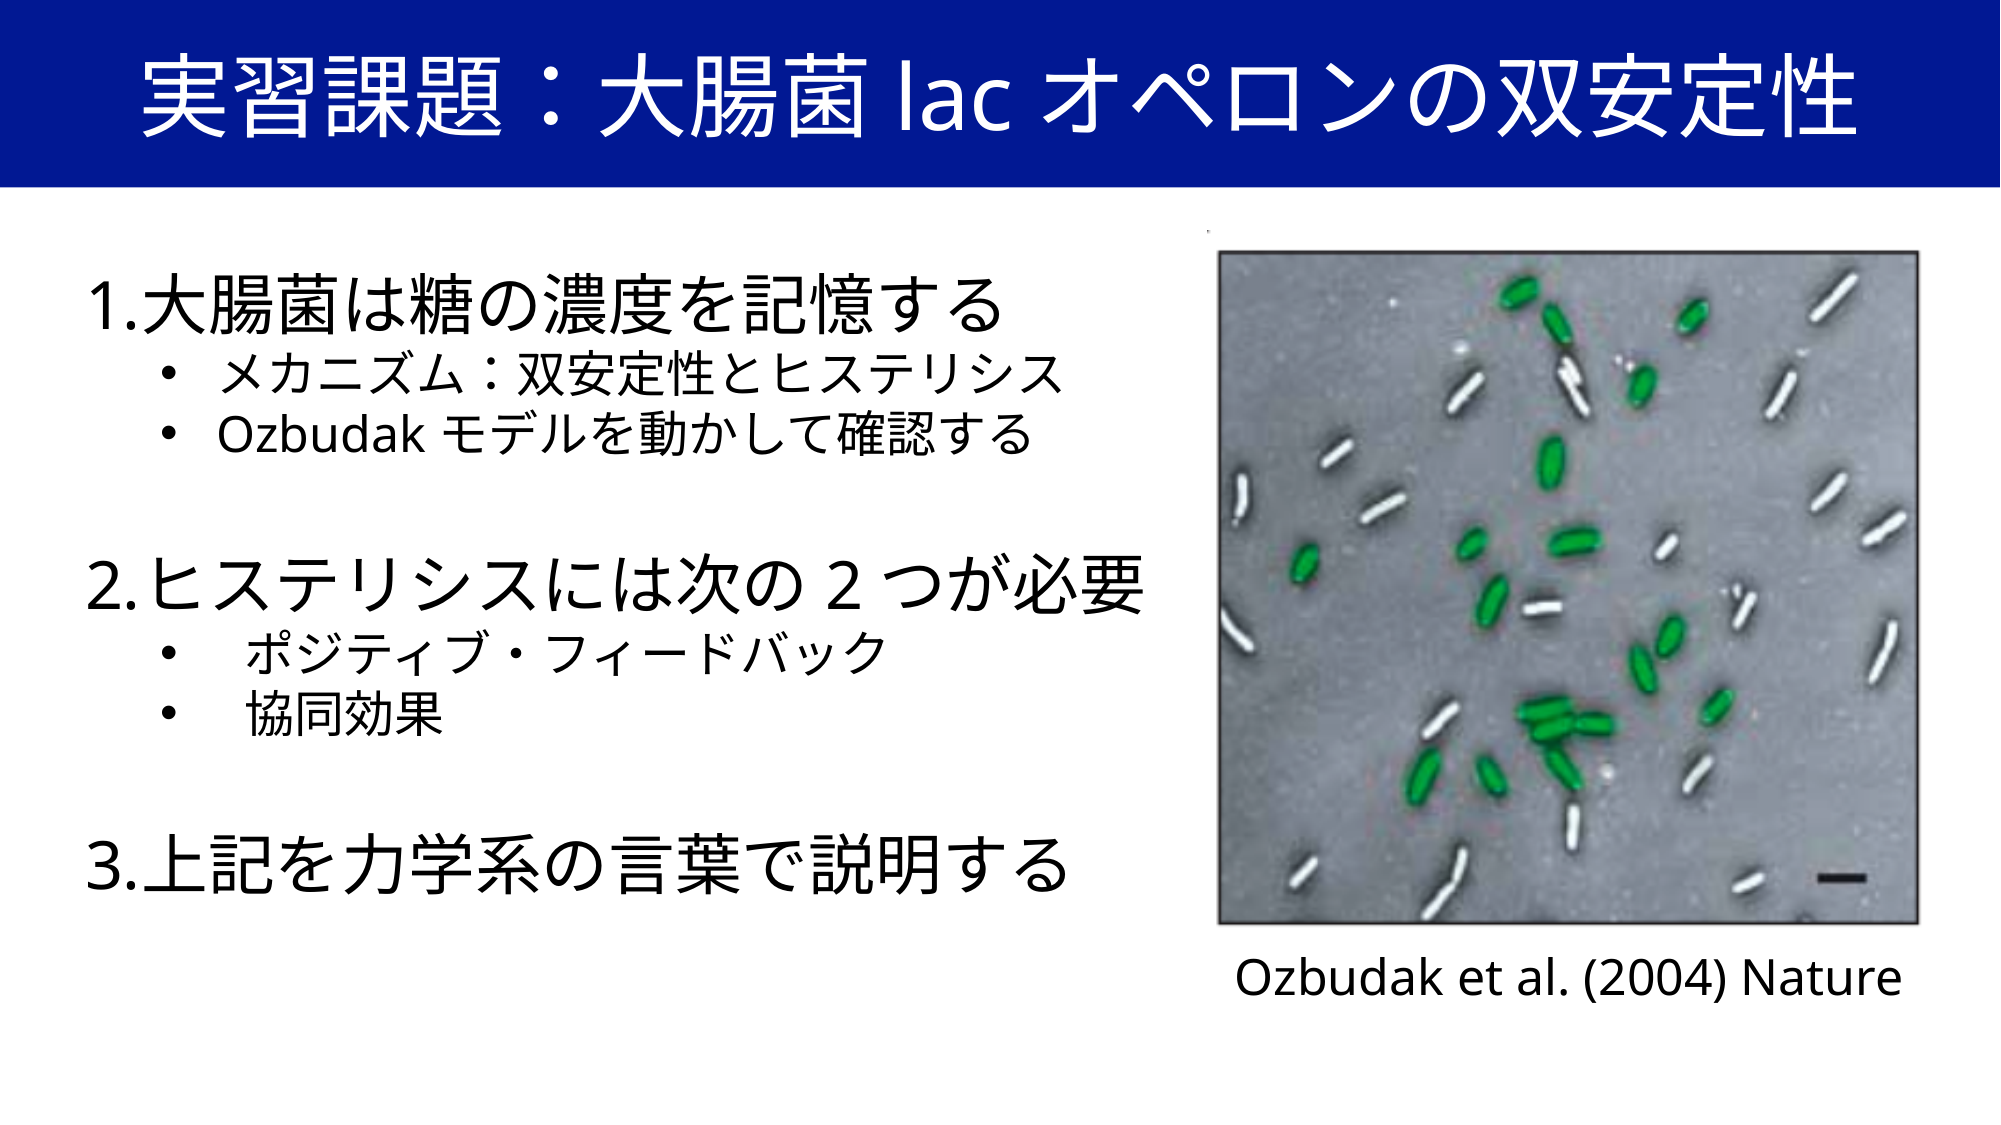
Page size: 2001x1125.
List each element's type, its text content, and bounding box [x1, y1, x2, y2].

text_box 大腸菌は糖の濃度を記憶する メカニズム：双安定性とヒステリシス Ozbudakモデルを動かして確認する ヒステリシスには次の2つが必要 ポジティブ・フィードバック 協同効果 上記を力学系の言葉で説明する [70, 255, 1176, 910]
text_box Ozbudak et al. (2004) Nature [1234, 935, 1957, 1016]
title 実習課題：大腸菌lacオペロンの双安定性 [0, 0, 2000, 188]
picture [1206, 230, 1930, 936]
